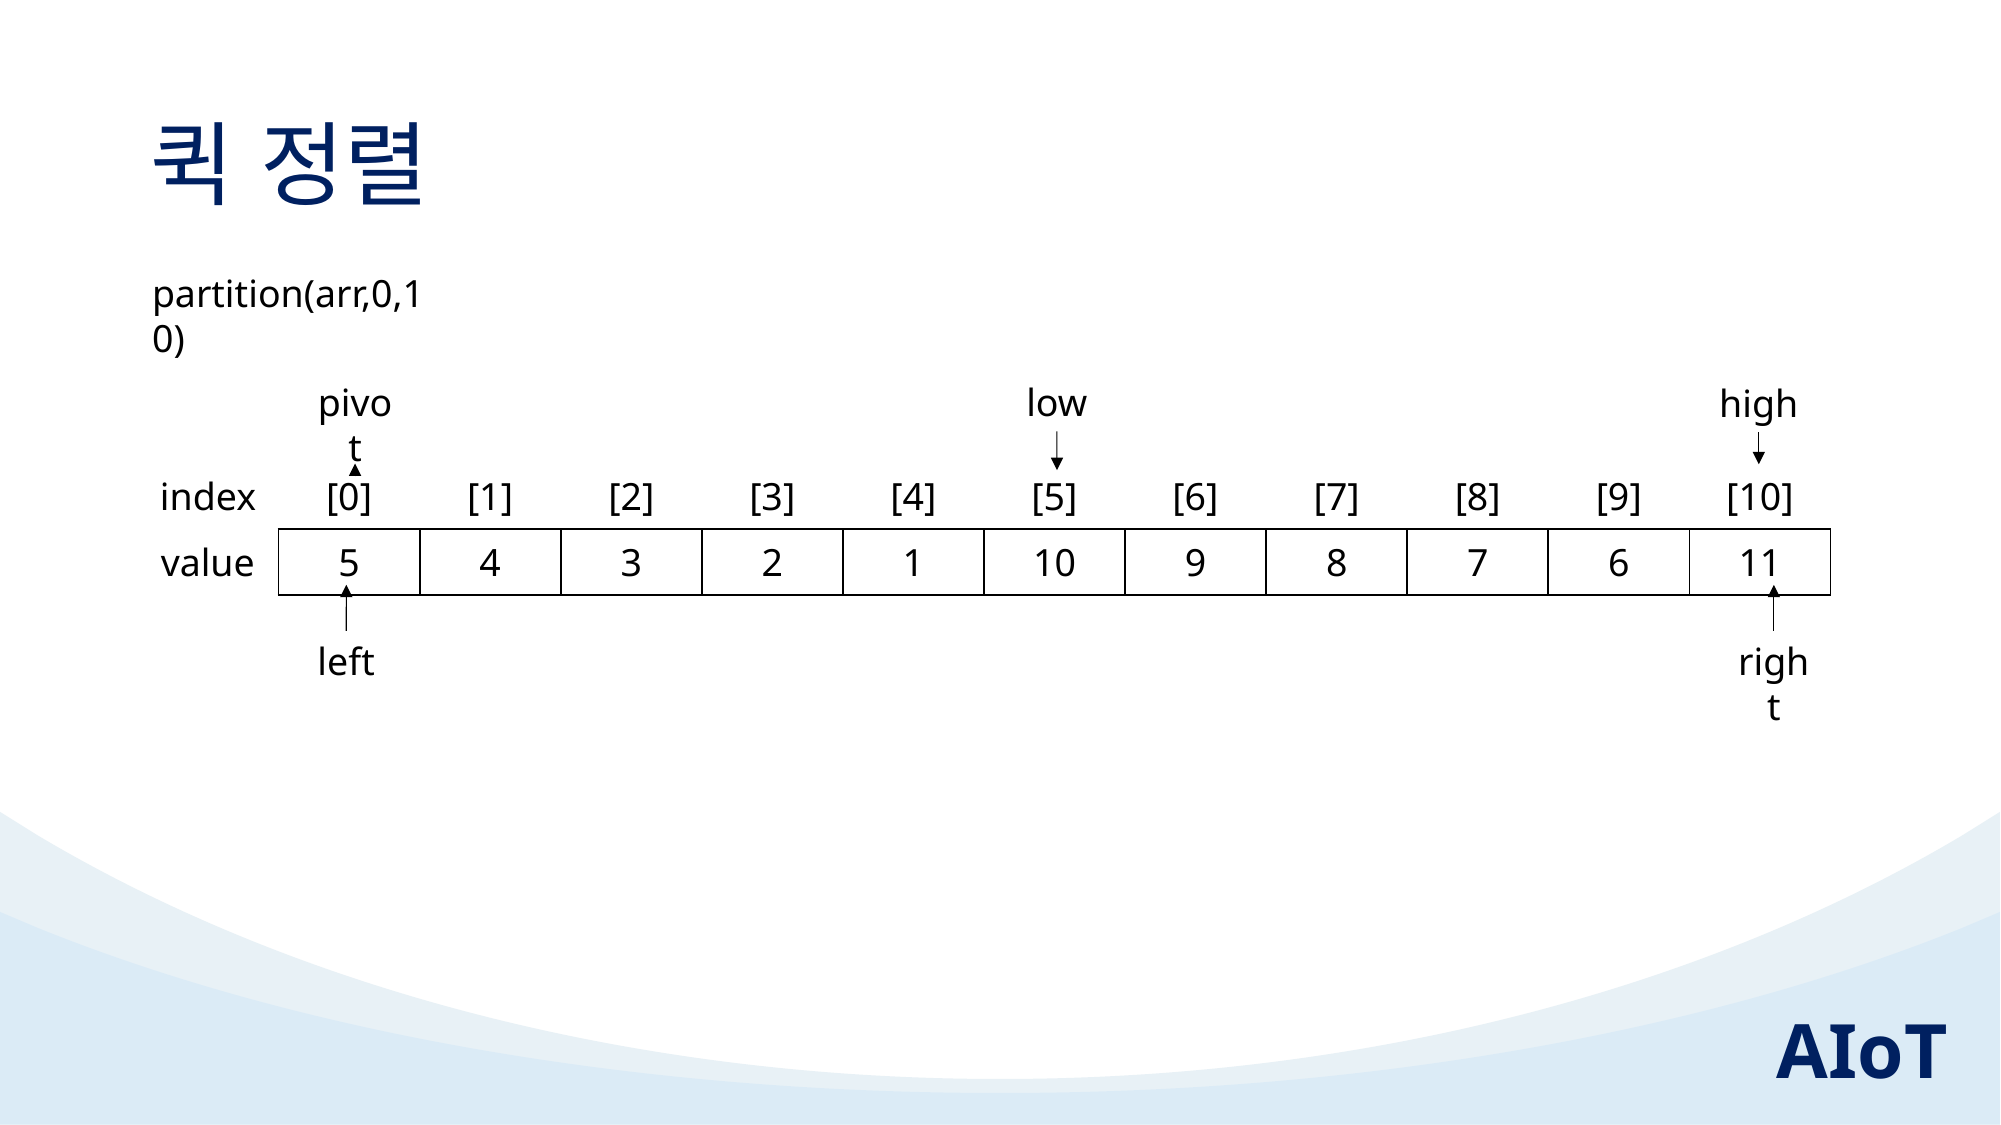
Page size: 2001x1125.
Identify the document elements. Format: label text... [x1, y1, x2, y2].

table_cell 10 [985, 530, 1124, 594]
table_header [9] [1548, 463, 1689, 528]
table_header [6] [1125, 463, 1266, 528]
table_cell 7 [1408, 530, 1547, 594]
table_header [1] [420, 463, 561, 528]
table_header [8] [1407, 463, 1548, 528]
table_cell 8 [1267, 530, 1406, 594]
table_header [10] [1689, 463, 1830, 528]
table_header [0] [279, 463, 420, 528]
text_box right [1716, 630, 1831, 736]
table_cell 11 [1690, 530, 1830, 594]
text_box partition(arr,0,10) [137, 262, 448, 368]
text_box pivot [297, 371, 414, 477]
table_header [7] [1266, 463, 1407, 528]
table_cell 4 [421, 530, 560, 594]
table_header [3] [702, 463, 843, 528]
table_cell 1 [844, 530, 983, 594]
title 퀵 정렬 [135, 59, 1861, 278]
table_header [2] [561, 463, 702, 528]
table_cell 5 [279, 530, 419, 594]
table_cell 3 [562, 530, 701, 594]
table_cell 9 [1126, 530, 1265, 594]
text_box low [1009, 371, 1104, 432]
text_box left [302, 630, 391, 691]
text_box high [1700, 372, 1817, 432]
table_cell 2 [703, 530, 842, 594]
table_cell 6 [1549, 530, 1689, 594]
table_header [4] [843, 463, 984, 528]
table_cell value [137, 529, 278, 595]
table_header [5] [984, 463, 1125, 528]
table_header index [137, 463, 279, 529]
